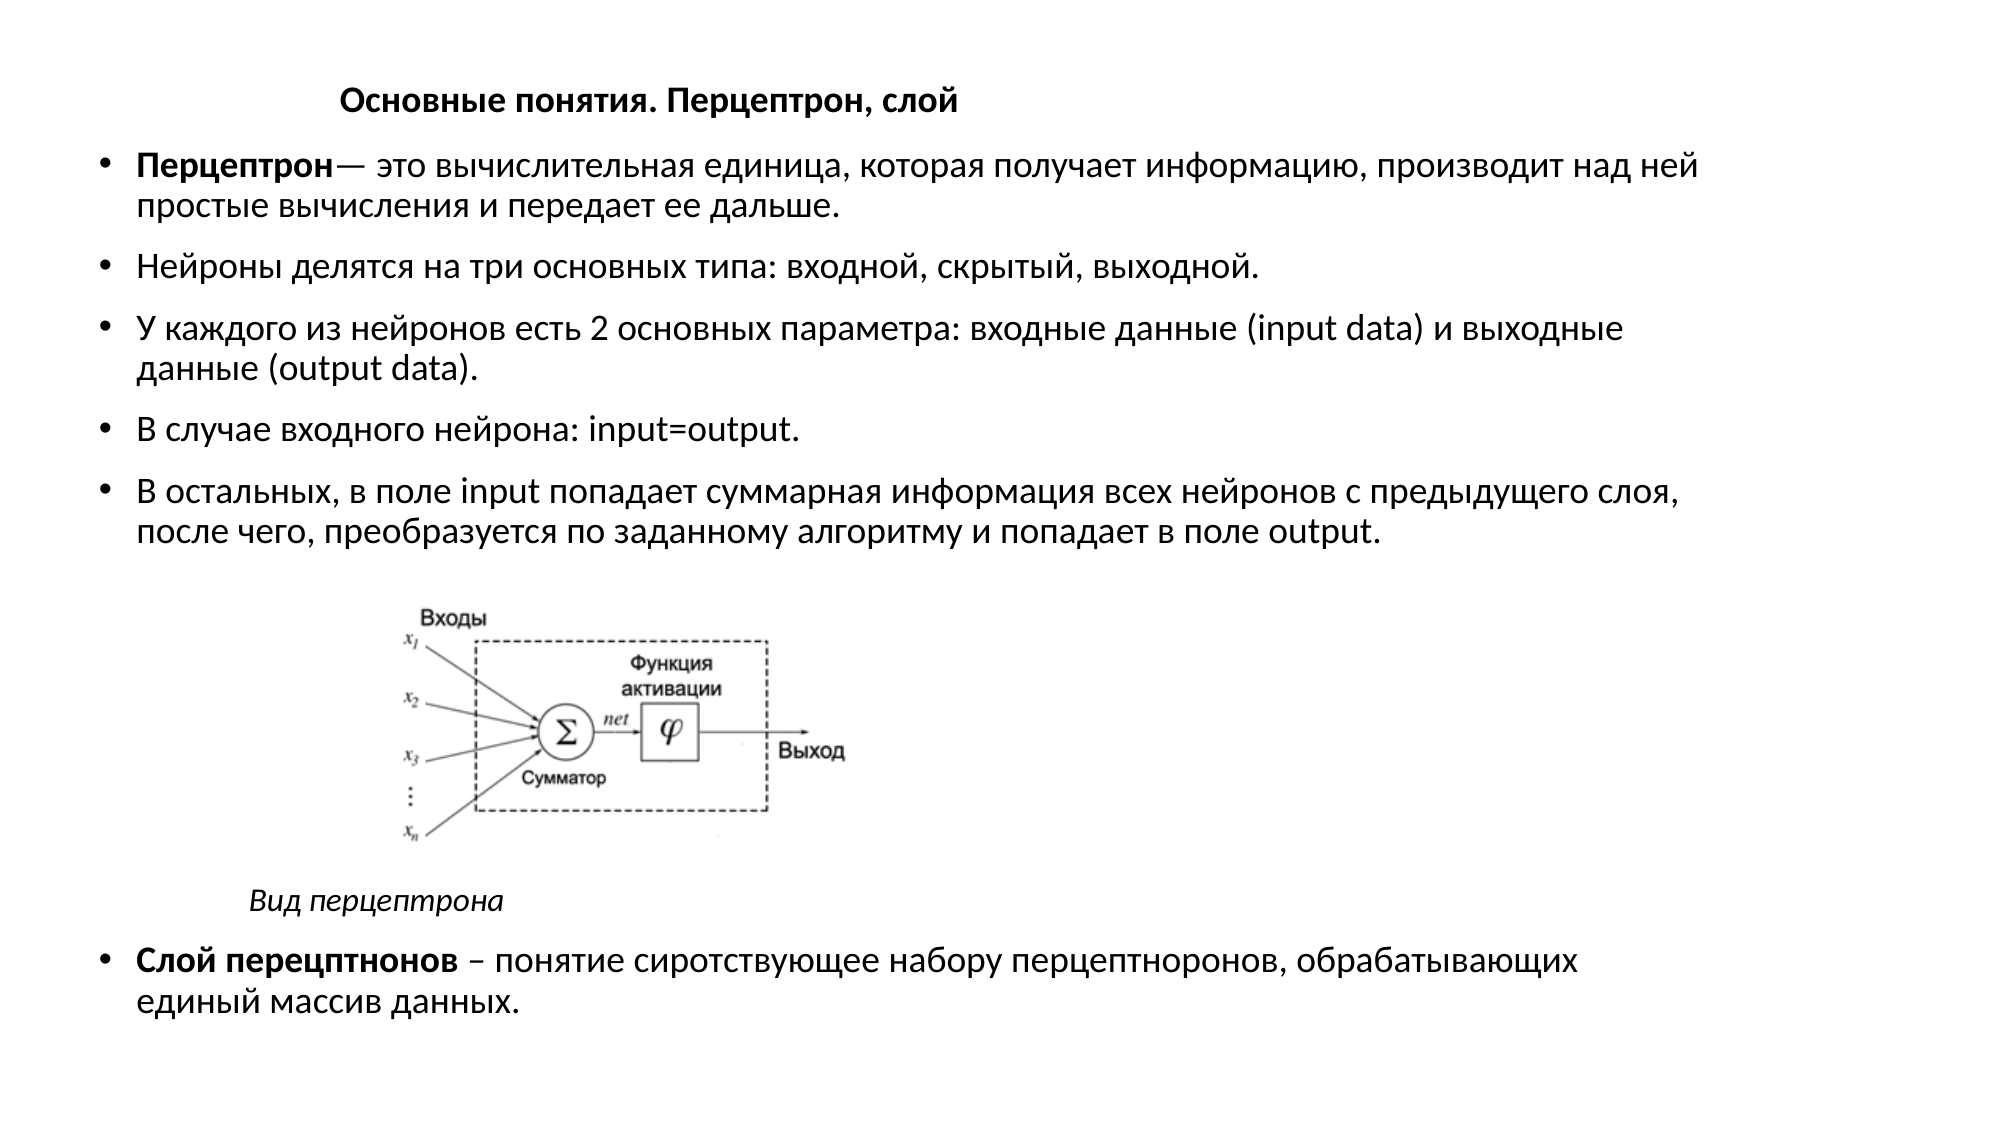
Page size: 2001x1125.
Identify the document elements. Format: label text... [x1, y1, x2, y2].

title Основные понятия. Перцептрон, слой [324, 45, 1675, 137]
list Перцептрон— это вычислительная единица, которая получает информацию, производит над ней простые вычисления и передает ее дальше. Нейроны делятся на три основных типа: входной, скрытый, выходной. У каждого из нейронов есть 2 основных параметра: входные данные (input data) и выходные данные (output data). В случае входного нейрона: input=output. В остальных, в поле input попадает суммарная информация всех нейронов с предыдущего слоя, после чего, преобразуется по заданному алгоритму и попадает в поле output. Вид перцептрона Слой перецптнонов – понятие сиротствующее набору перцептноронов, обрабатывающих единый массив данных. [83, 137, 1721, 1071]
picture [385, 597, 852, 859]
